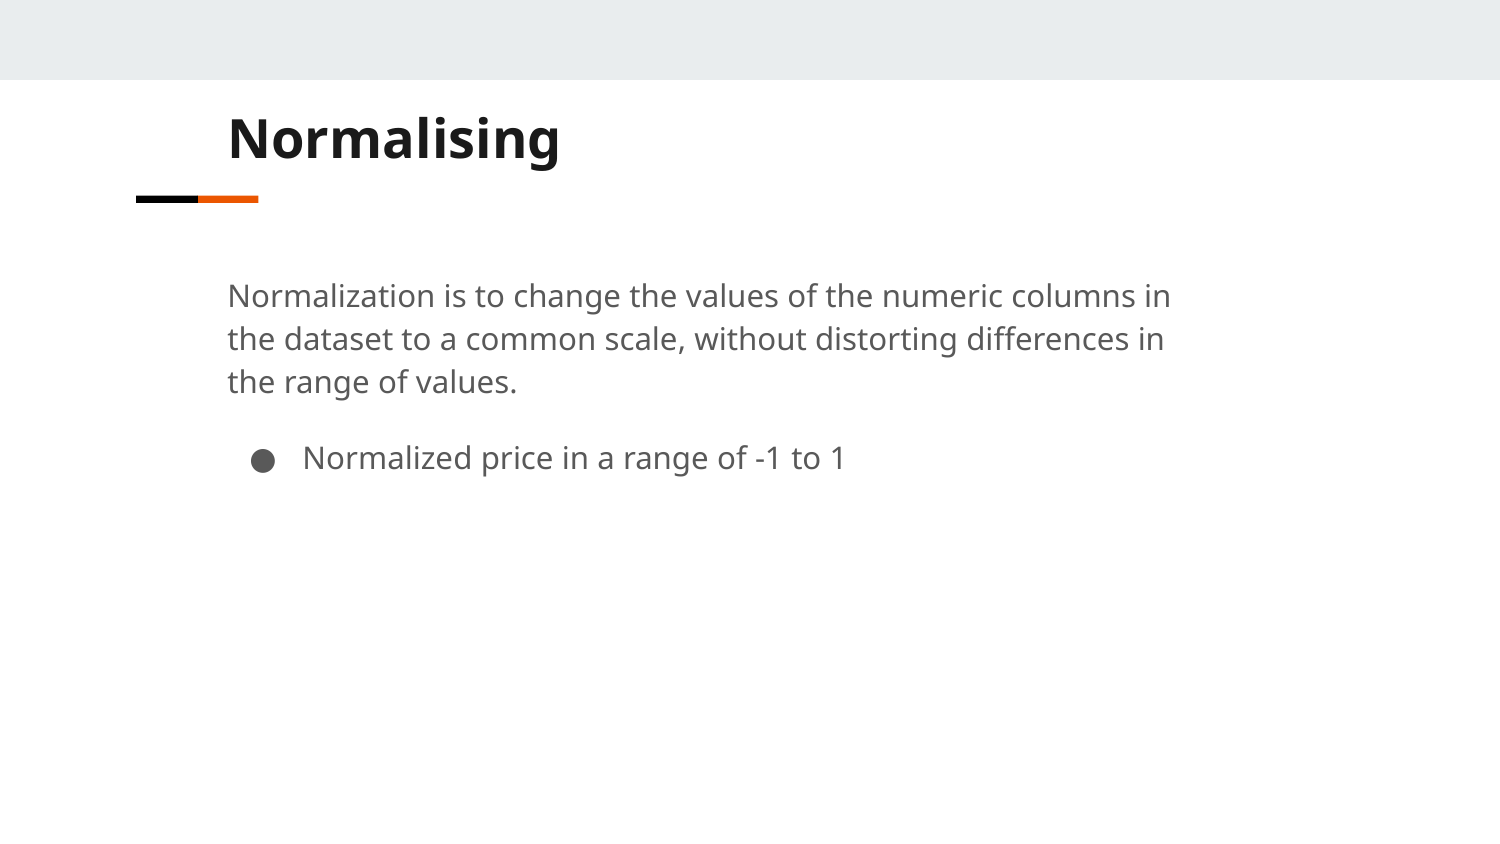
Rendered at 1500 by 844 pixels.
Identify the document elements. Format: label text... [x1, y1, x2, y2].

text_box Normalising [212, 89, 836, 186]
text_box Normalization is to change the values of the numeric columns in the dataset to a common scale, without distorting differences in the range of values. Normalized price in a range of -1 to 1 [212, 255, 1234, 793]
